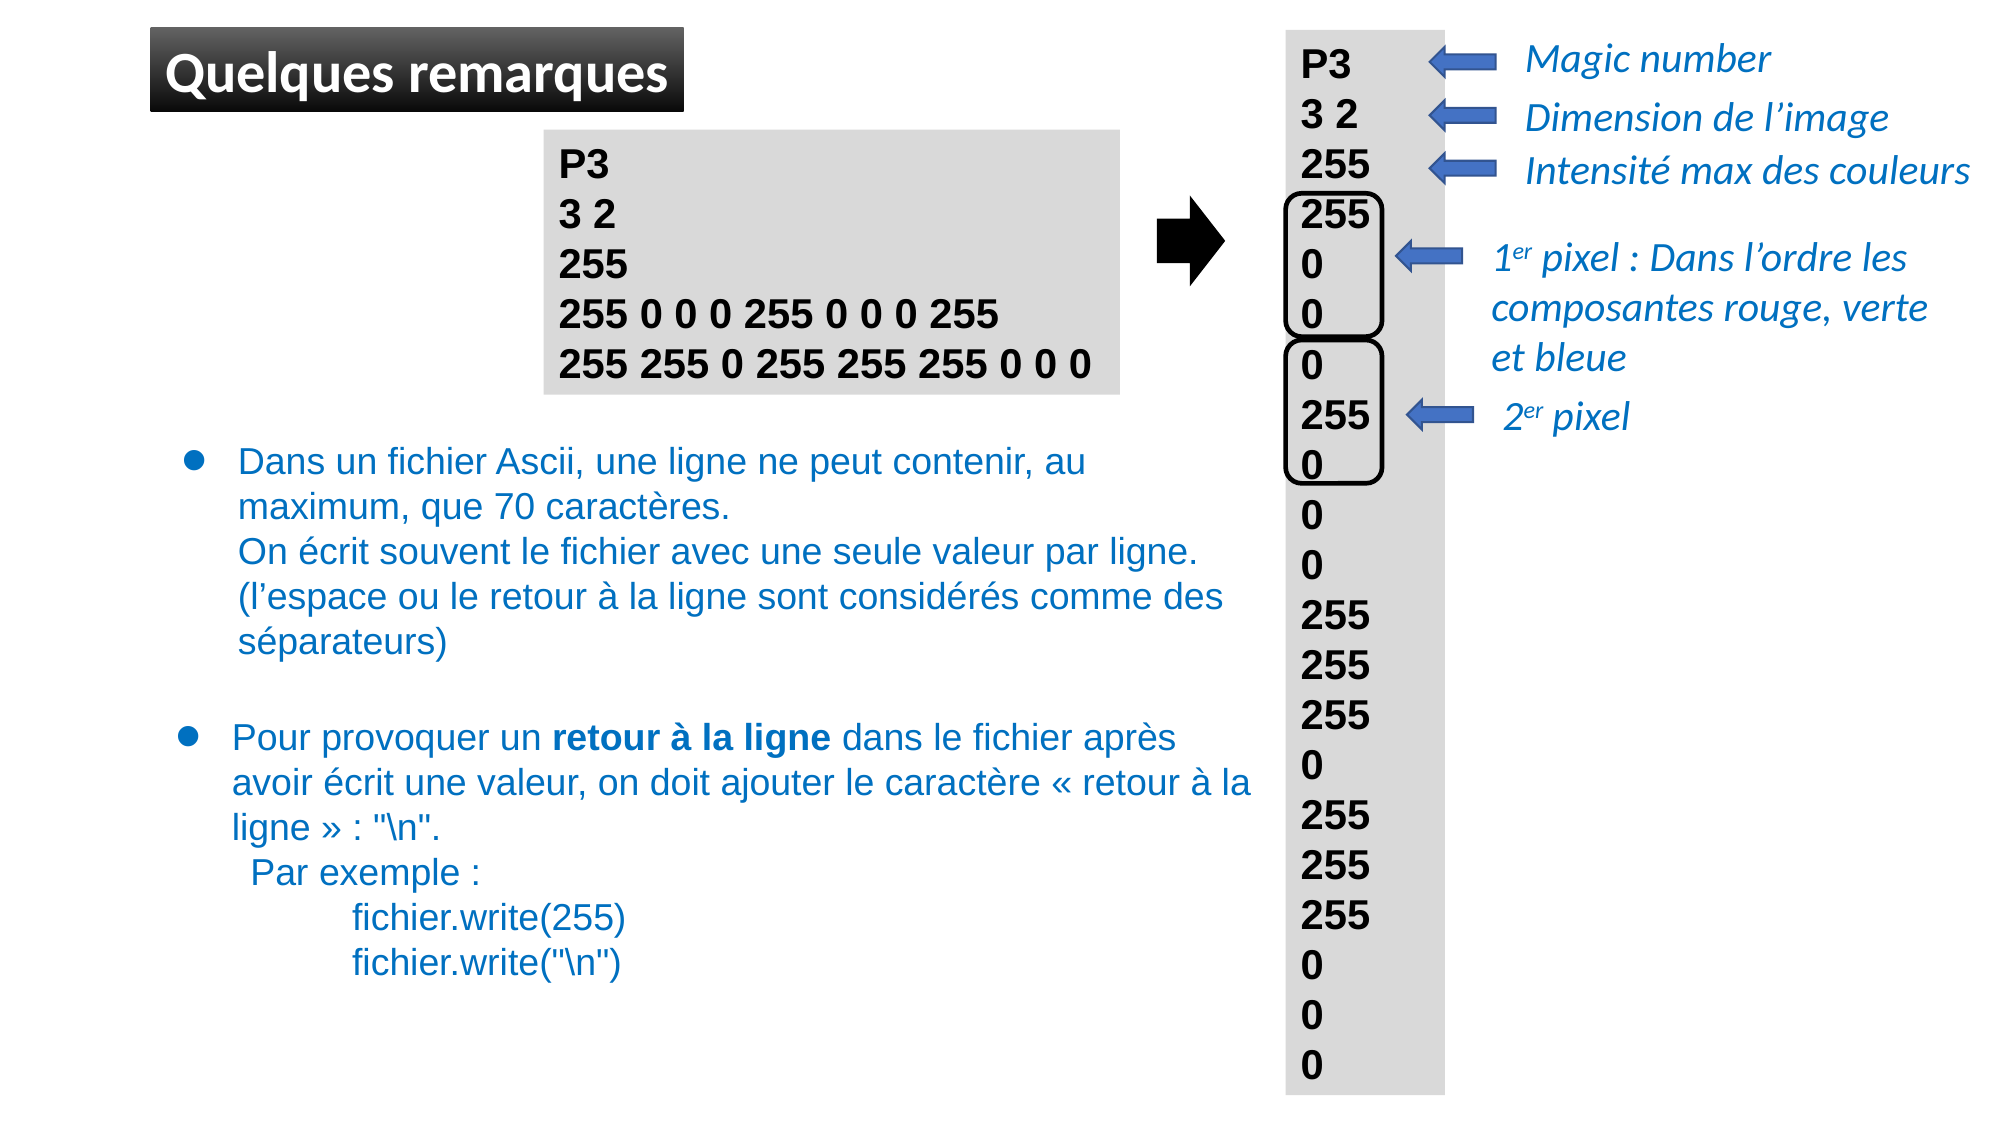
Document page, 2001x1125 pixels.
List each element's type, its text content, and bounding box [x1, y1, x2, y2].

text_box 2er pixel [1487, 381, 1650, 447]
text_box [1428, 150, 1497, 186]
text_box Intensité max des couleurs [1510, 135, 2000, 200]
text_box 1er pixel : Dans l’ordre les composantes rouge, verte et bleue [1476, 222, 1979, 388]
text_box [1394, 238, 1464, 274]
text_box [1405, 397, 1475, 432]
text_box [1428, 44, 1497, 80]
text_box Magic number [1510, 23, 1882, 82]
text_box Pour provoquer un retour à la ligne dans le fichier après avoir écrit une valeur, on doit ajouter le caractère « retour à la ligne » : "\n". Par exemple : fichier.write(255) fichier.write("\n") [160, 705, 1269, 1035]
text_box Dimension de l’image [1510, 82, 1990, 135]
text_box P3 3 2 255 255 0 0 0 255 0 0 0 255 255 255 0 255 255 255 0 0 0 [1285, 29, 1445, 1096]
text_box Quelques remarques [150, 27, 684, 112]
text_box Dans un fichier Ascii, une ligne ne peut contenir, au maximum, que 70 caractères. On écrit souvent le fichier avec une seule valeur par ligne. (l’espace ou le retour à la ligne sont considérés comme des séparateurs) [166, 429, 1254, 670]
text_box [1284, 338, 1384, 485]
text_box [1428, 97, 1497, 133]
text_box [1156, 195, 1226, 287]
text_box [1284, 192, 1384, 338]
text_box P3 3 2 255 255 0 0 0 255 0 0 0 255 255 255 0 255 255 255 0 0 0 [543, 129, 1120, 395]
